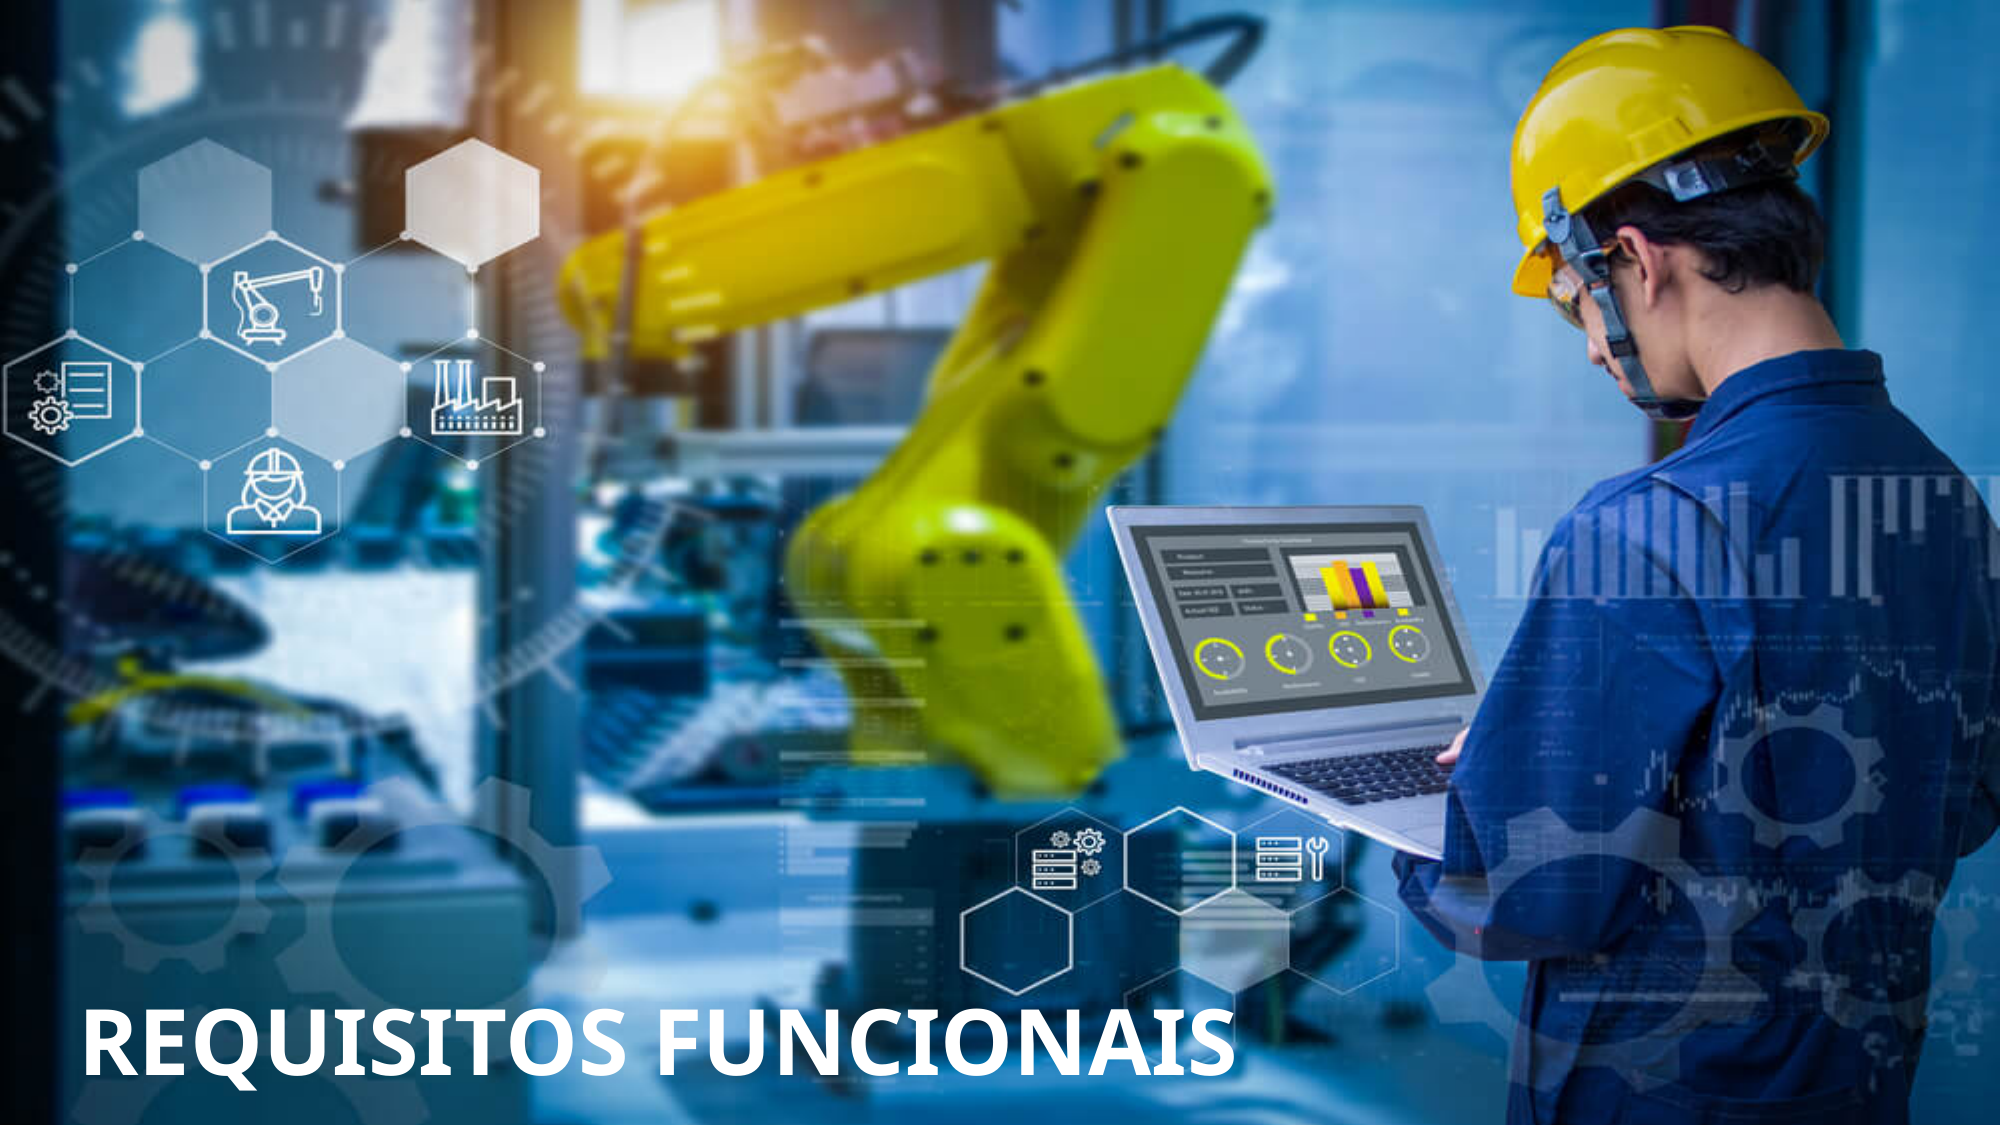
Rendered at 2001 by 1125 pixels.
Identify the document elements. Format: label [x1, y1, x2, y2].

list [0, 0, 2000, 1125]
